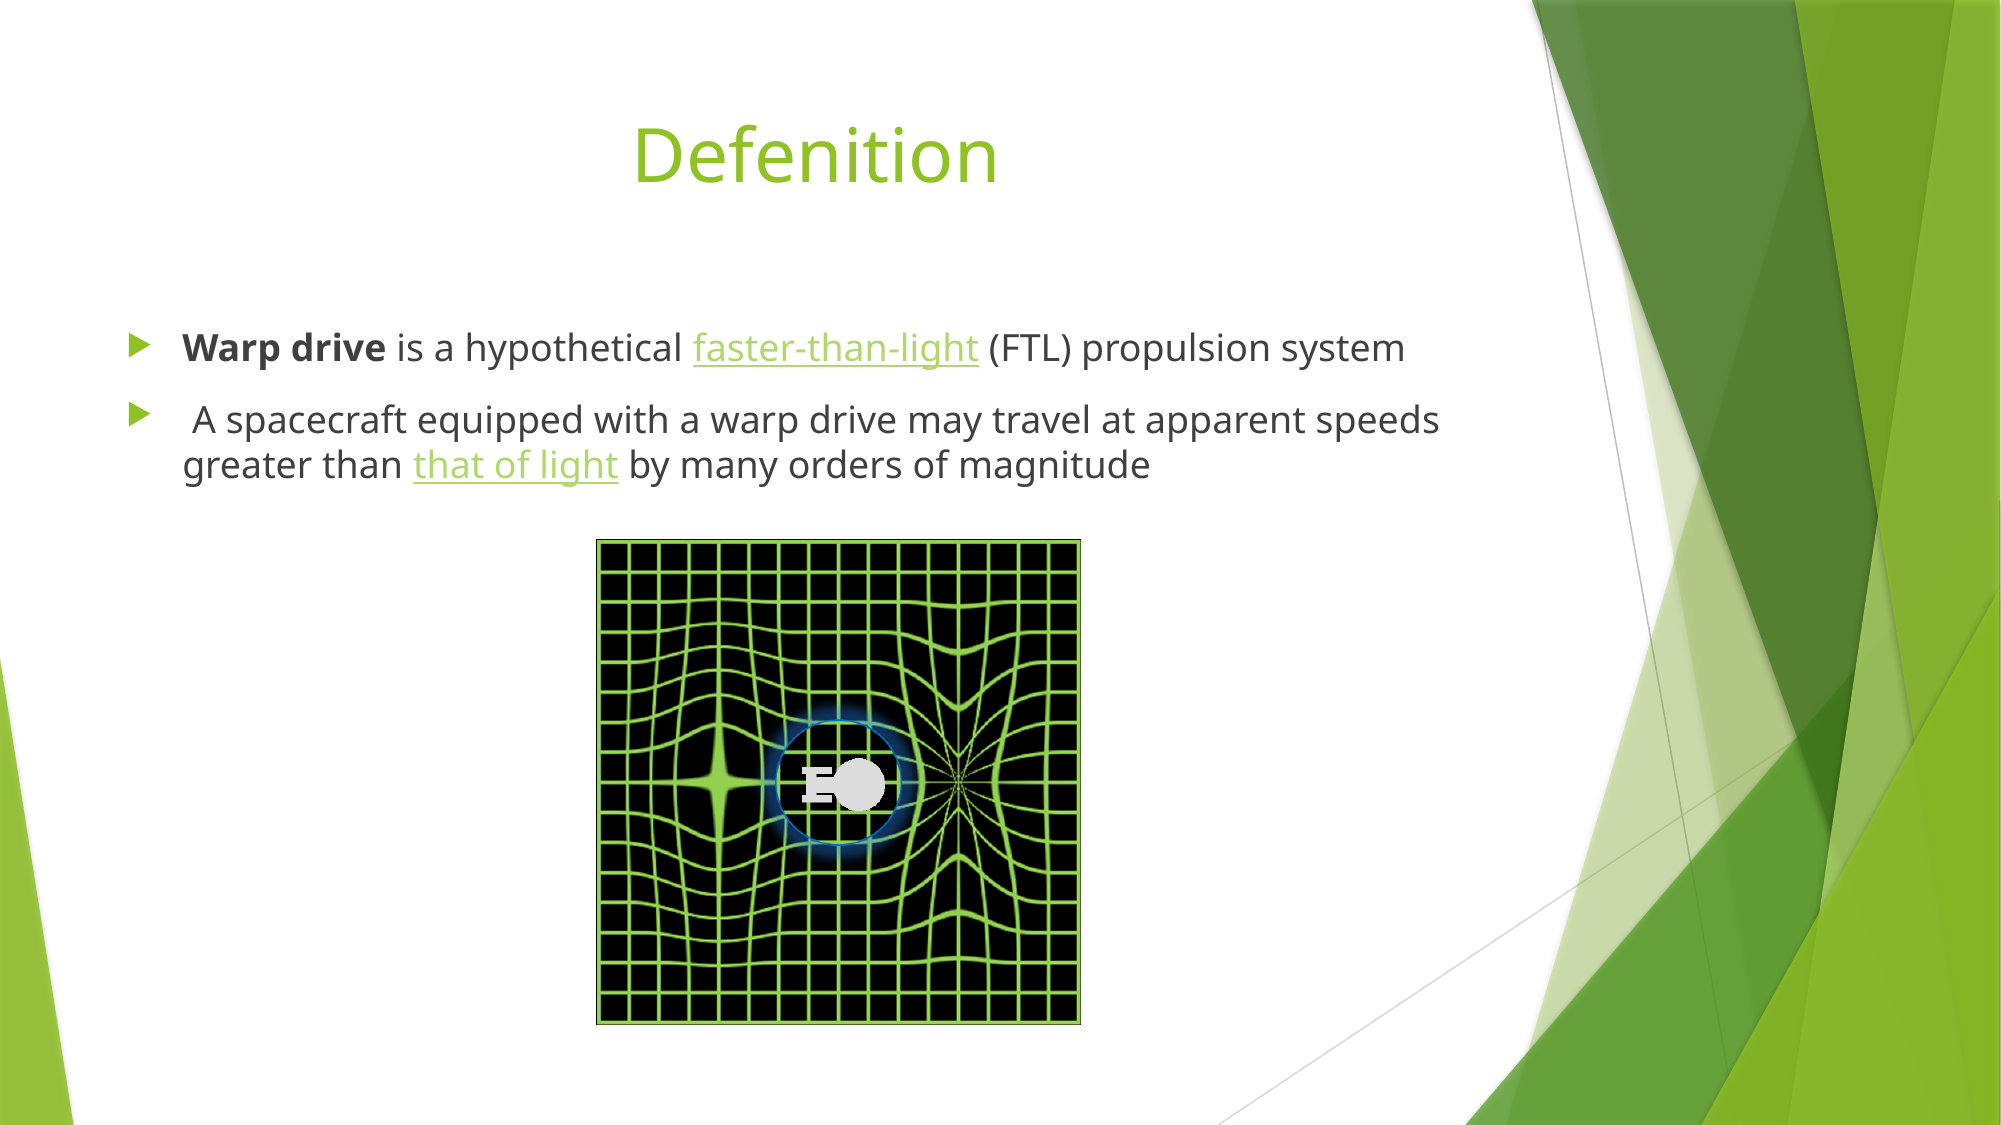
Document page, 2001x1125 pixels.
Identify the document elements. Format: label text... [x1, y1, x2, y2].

title Defenition [111, 99, 1522, 316]
picture [595, 539, 1082, 1025]
list Warp drive is a hypothetical faster-than-light (FTL) propulsion system A spacecraft equipped with a warp drive may travel at apparent speeds greater than that of light by many orders of magnitude [111, 316, 1522, 540]
